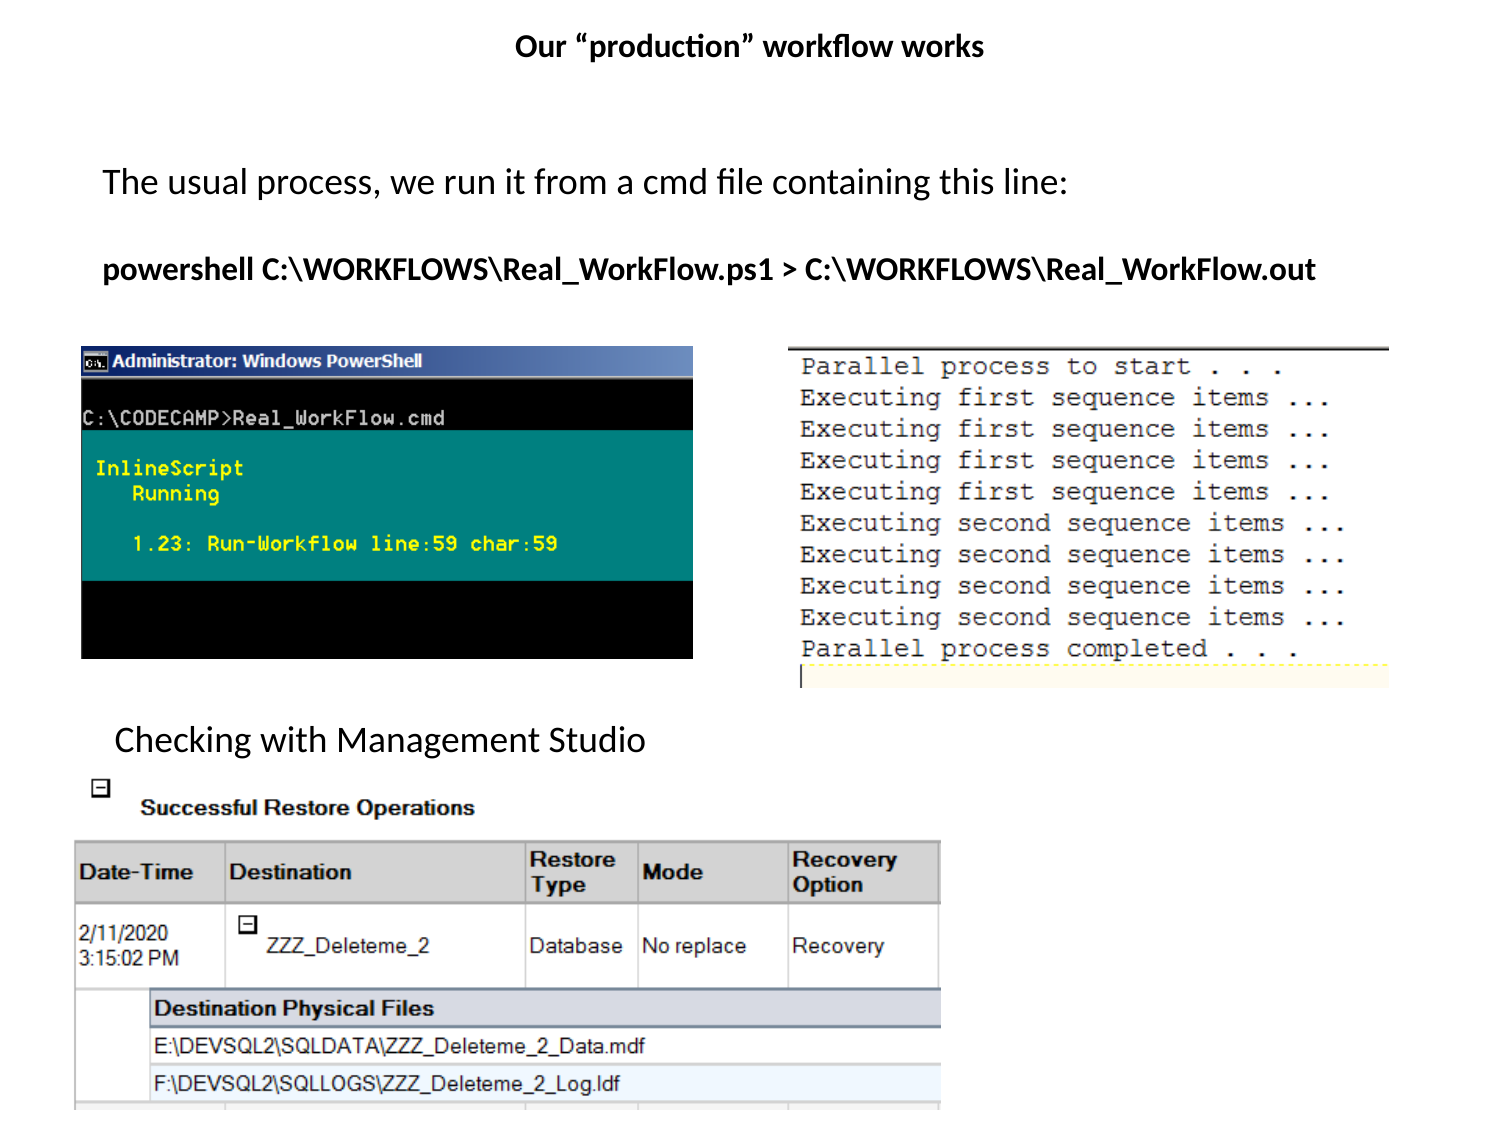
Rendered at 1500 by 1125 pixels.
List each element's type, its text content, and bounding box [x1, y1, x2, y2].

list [81, 346, 693, 659]
title Our “production” workflow works [75, 12, 1425, 75]
text_box Checking with Management Studio [99, 707, 713, 760]
picture [62, 761, 941, 1110]
text_box The usual process, we run it from a cmd file containing this line: powershell C:\WORKFLOWS\Real_WorkFlow.ps1 > C:\WORKFLOWS\Real_WorkFlow.out [87, 149, 1425, 340]
picture [788, 346, 1389, 688]
